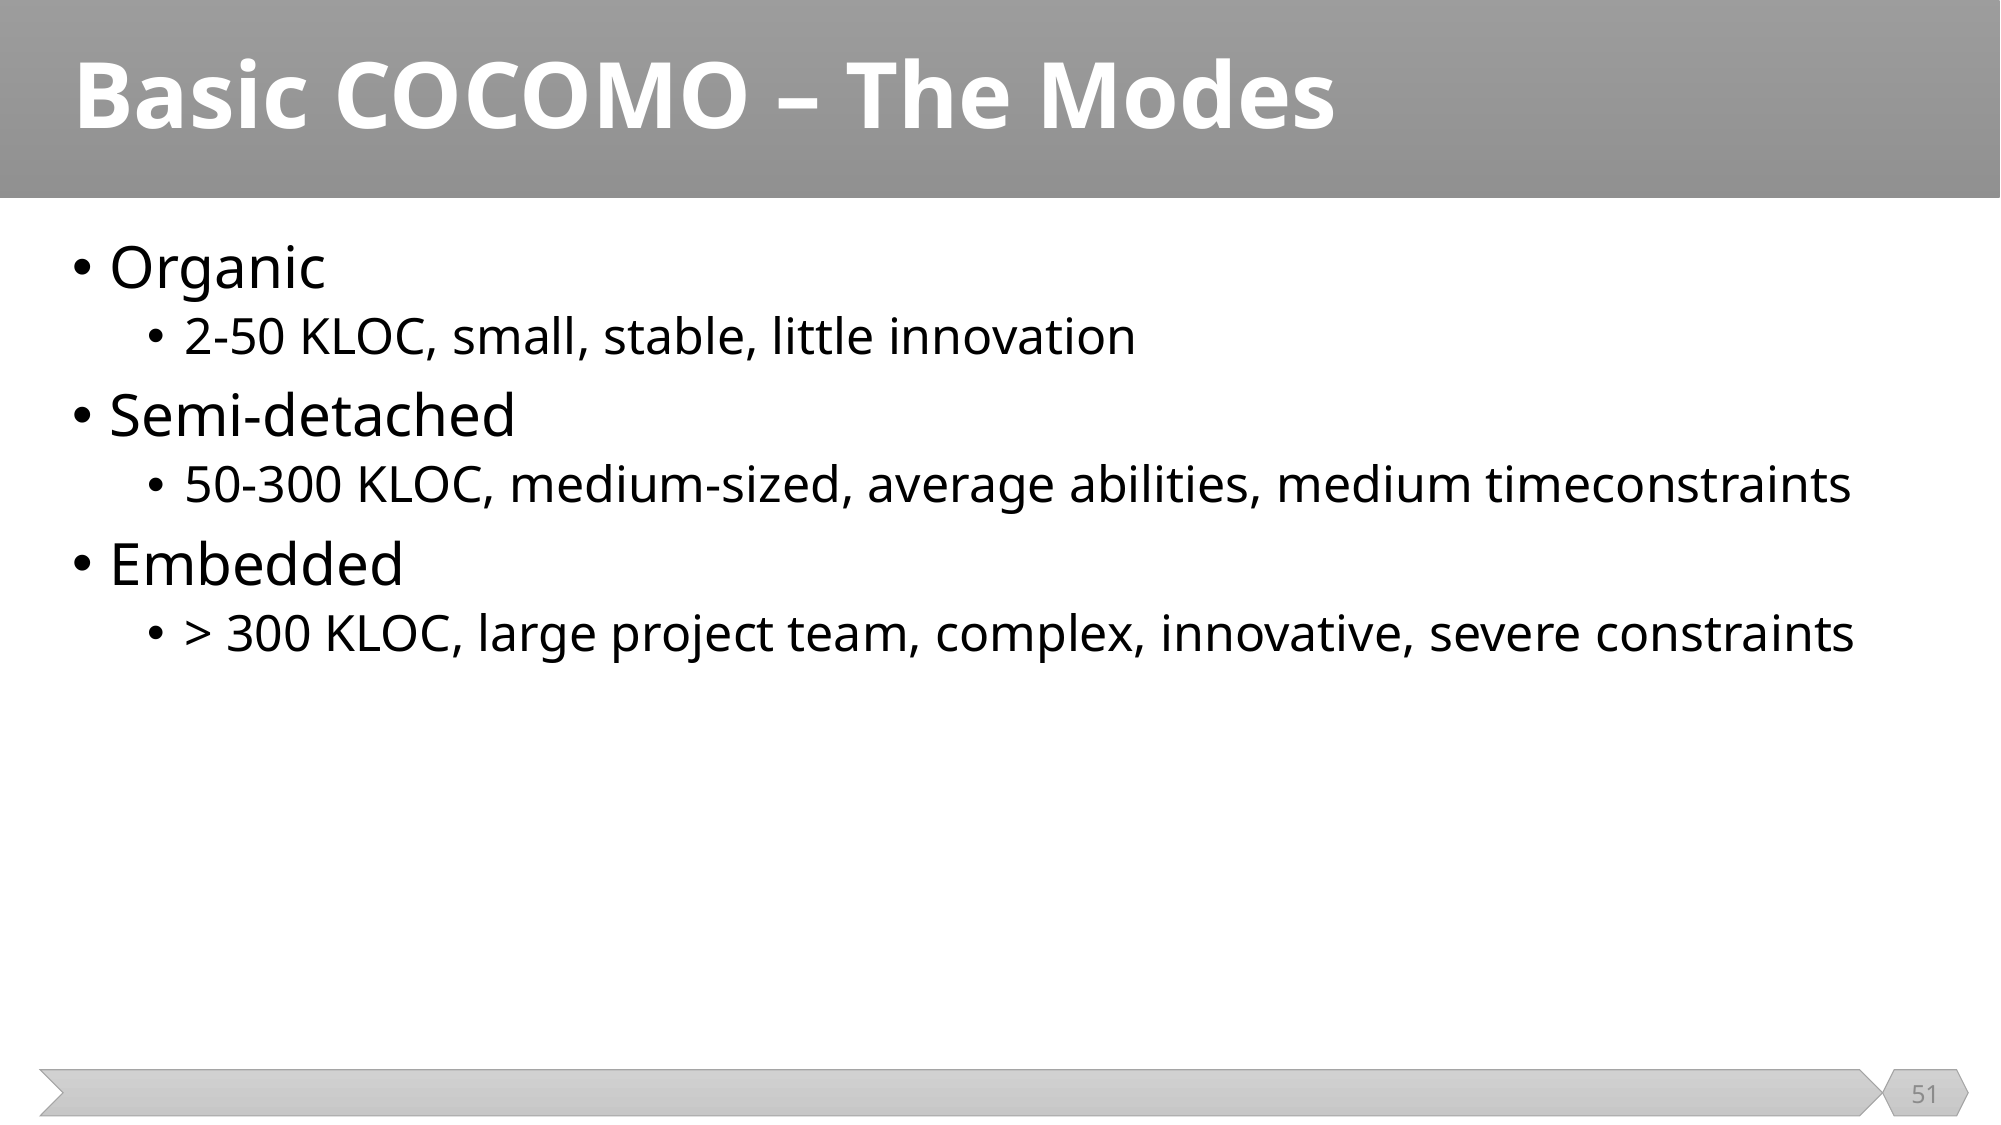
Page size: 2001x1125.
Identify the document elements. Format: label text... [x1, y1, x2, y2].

list Organic 2-50 KLOC, small, stable, little innovation Semi-detached 50-300 KLOC, medium-sized, average abilities, medium timeconstraints Embedded > 300 KLOC, large project team, complex, innovative, severe constraints [56, 230, 1969, 1010]
slide_number 51 [1882, 1065, 1969, 1125]
title Basic COCOMO – The Modes [56, 0, 1969, 199]
